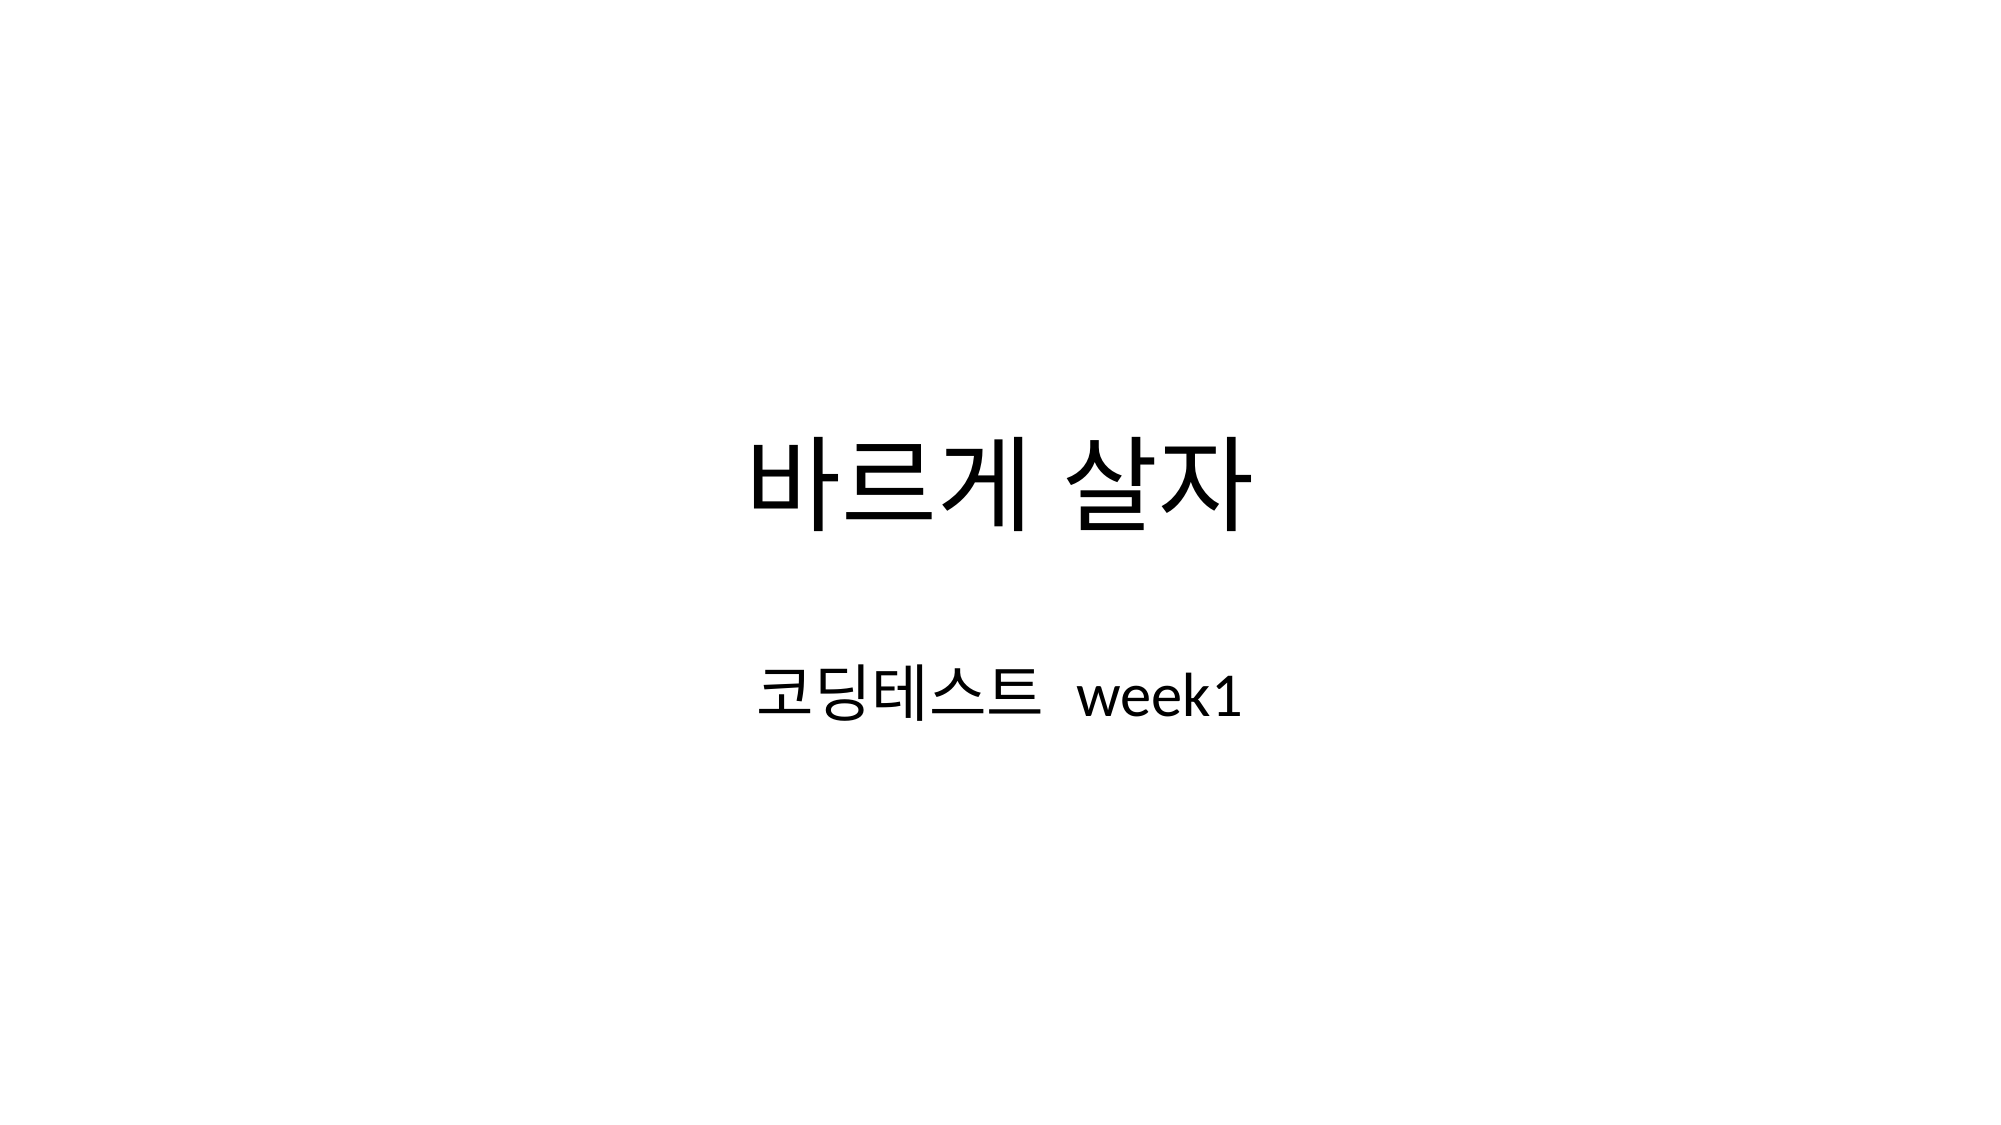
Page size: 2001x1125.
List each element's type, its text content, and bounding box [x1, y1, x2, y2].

text_box 코딩테스트 week1 [300, 646, 1700, 752]
title 바르게 살자 [150, 360, 1850, 602]
